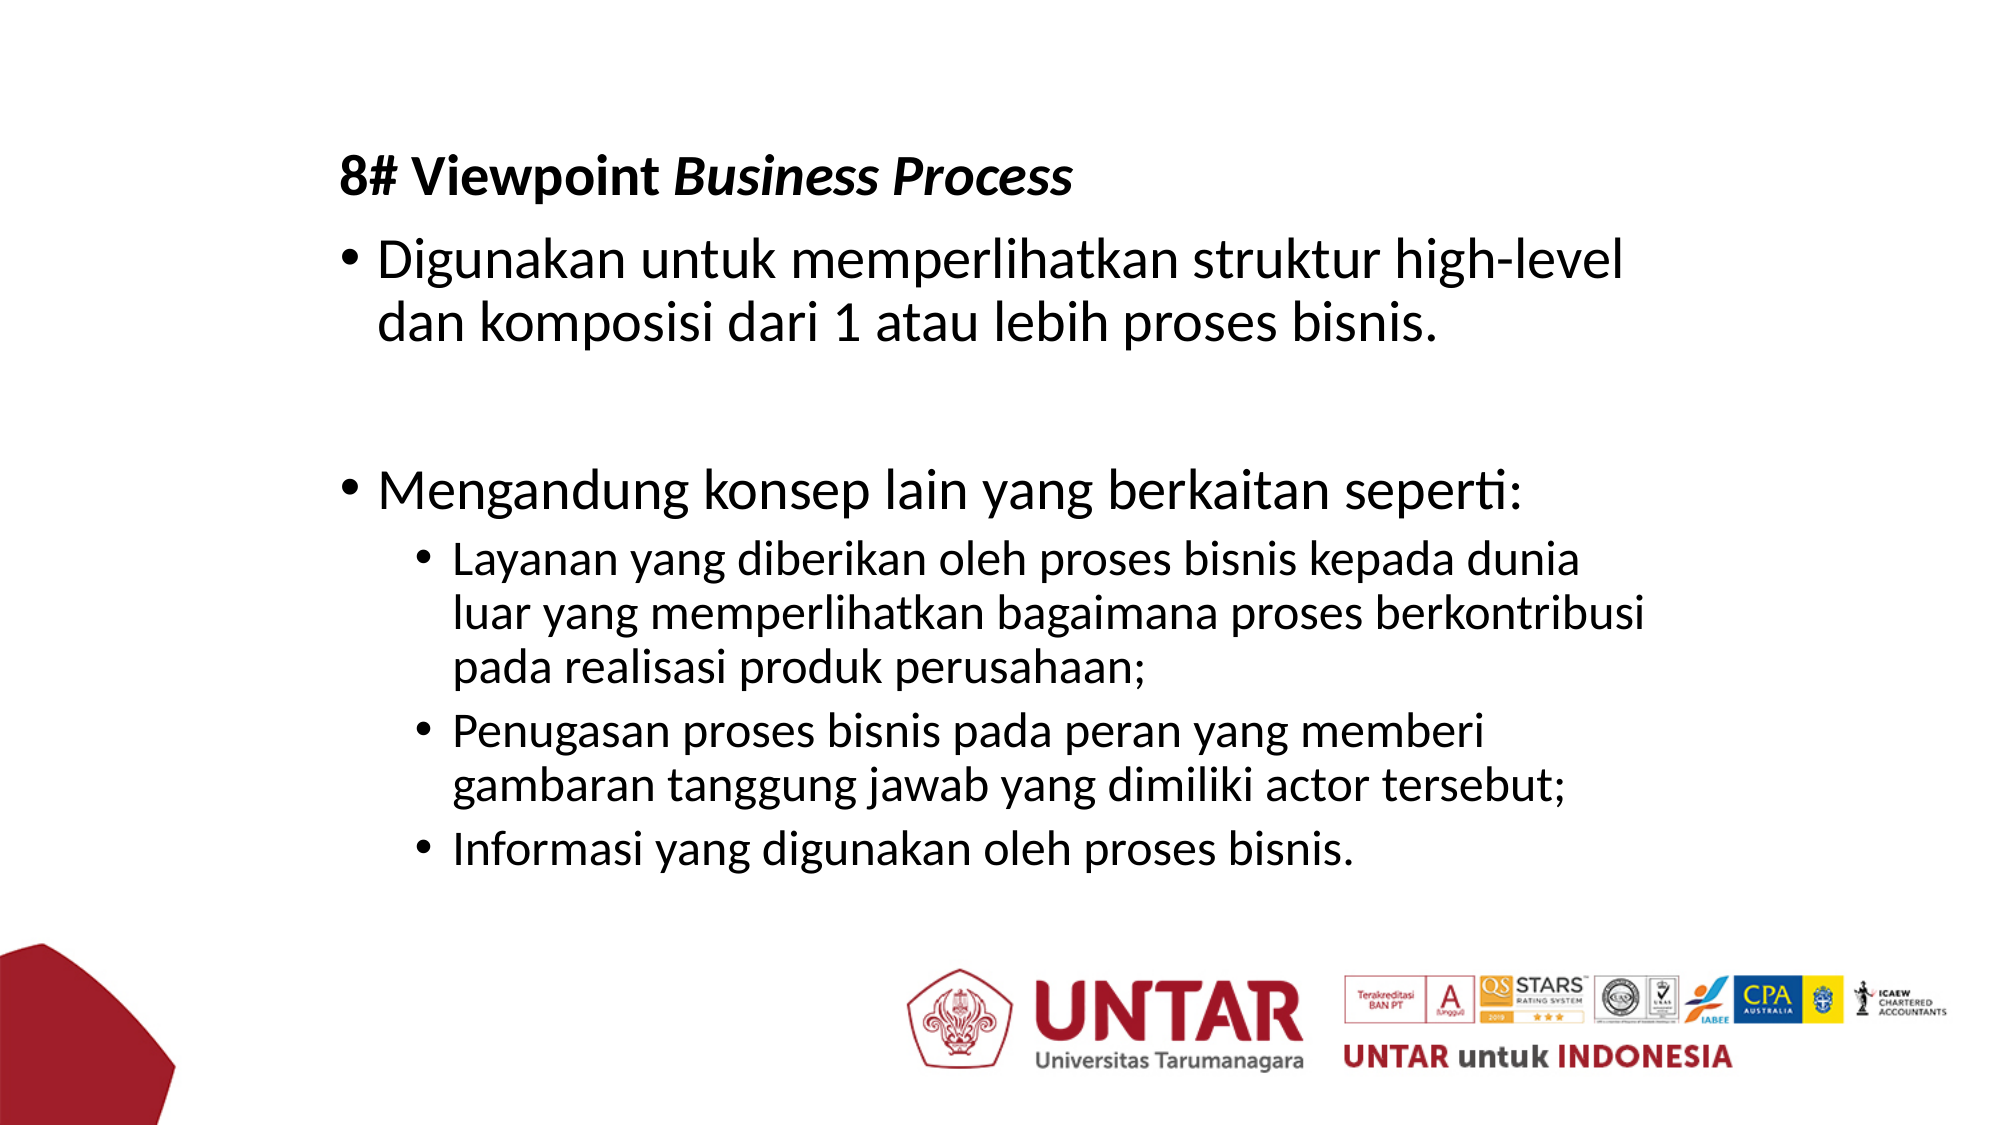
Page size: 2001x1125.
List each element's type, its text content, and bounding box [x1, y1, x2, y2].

list 8# Viewpoint Business Process Digunakan untuk memperlihatkan struktur high-level dan komposisi dari 1 atau lebih proses bisnis. Mengandung konsep lain yang berkaitan seperti: Layanan yang diberikan oleh proses bisnis kepada dunia luar yang memperlihatkan bagaimana proses berkontribusi pada realisasi produk perusahaan; Penugasan proses bisnis pada peran yang memberi gambaran tanggung jawab yang dimiliki actor tersebut; Informasi yang digunakan oleh proses bisnis. [324, 137, 1675, 986]
picture [0, 0, 2001, 1125]
